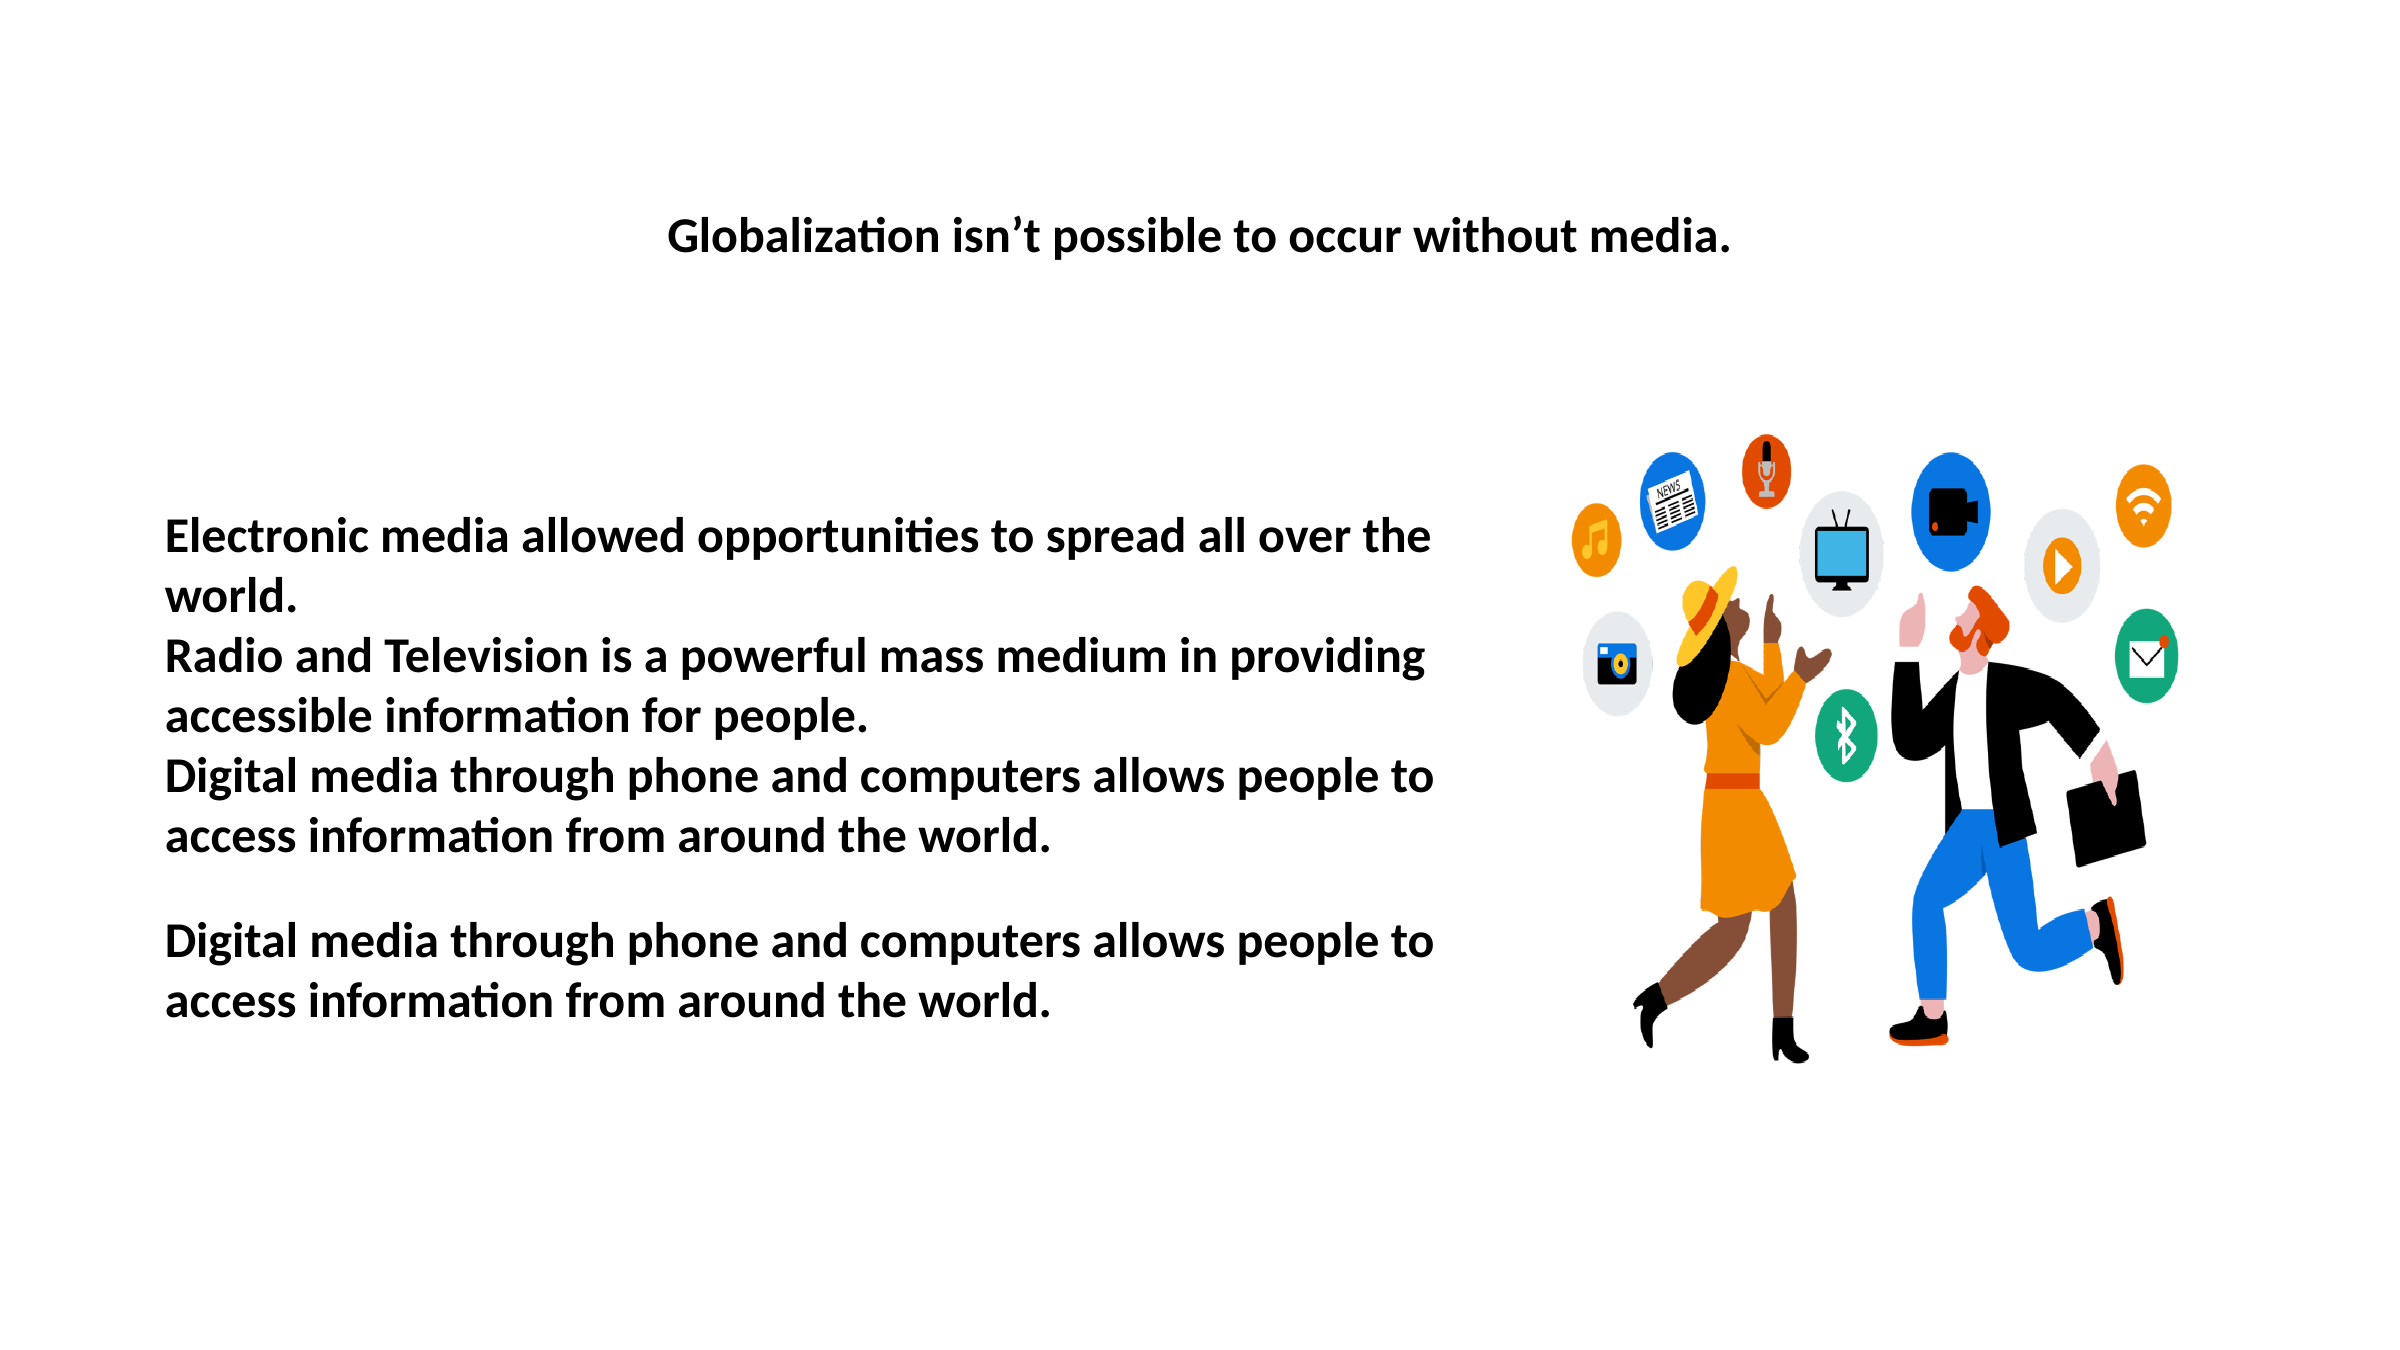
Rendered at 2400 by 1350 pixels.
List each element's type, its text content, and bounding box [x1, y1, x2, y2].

text_box Globalization isn’t possible to occur without media. [652, 149, 1748, 270]
text_box Electronic media allowed opportunities to spread all over the world. Radio and Television is a powerful mass medium in providing accessible information for people. Digital media through phone and computers allows people to access information from around the world. Digital media through phone and computers allows people to access information from around the world. [149, 449, 1494, 1035]
picture [1499, 374, 2251, 1126]
